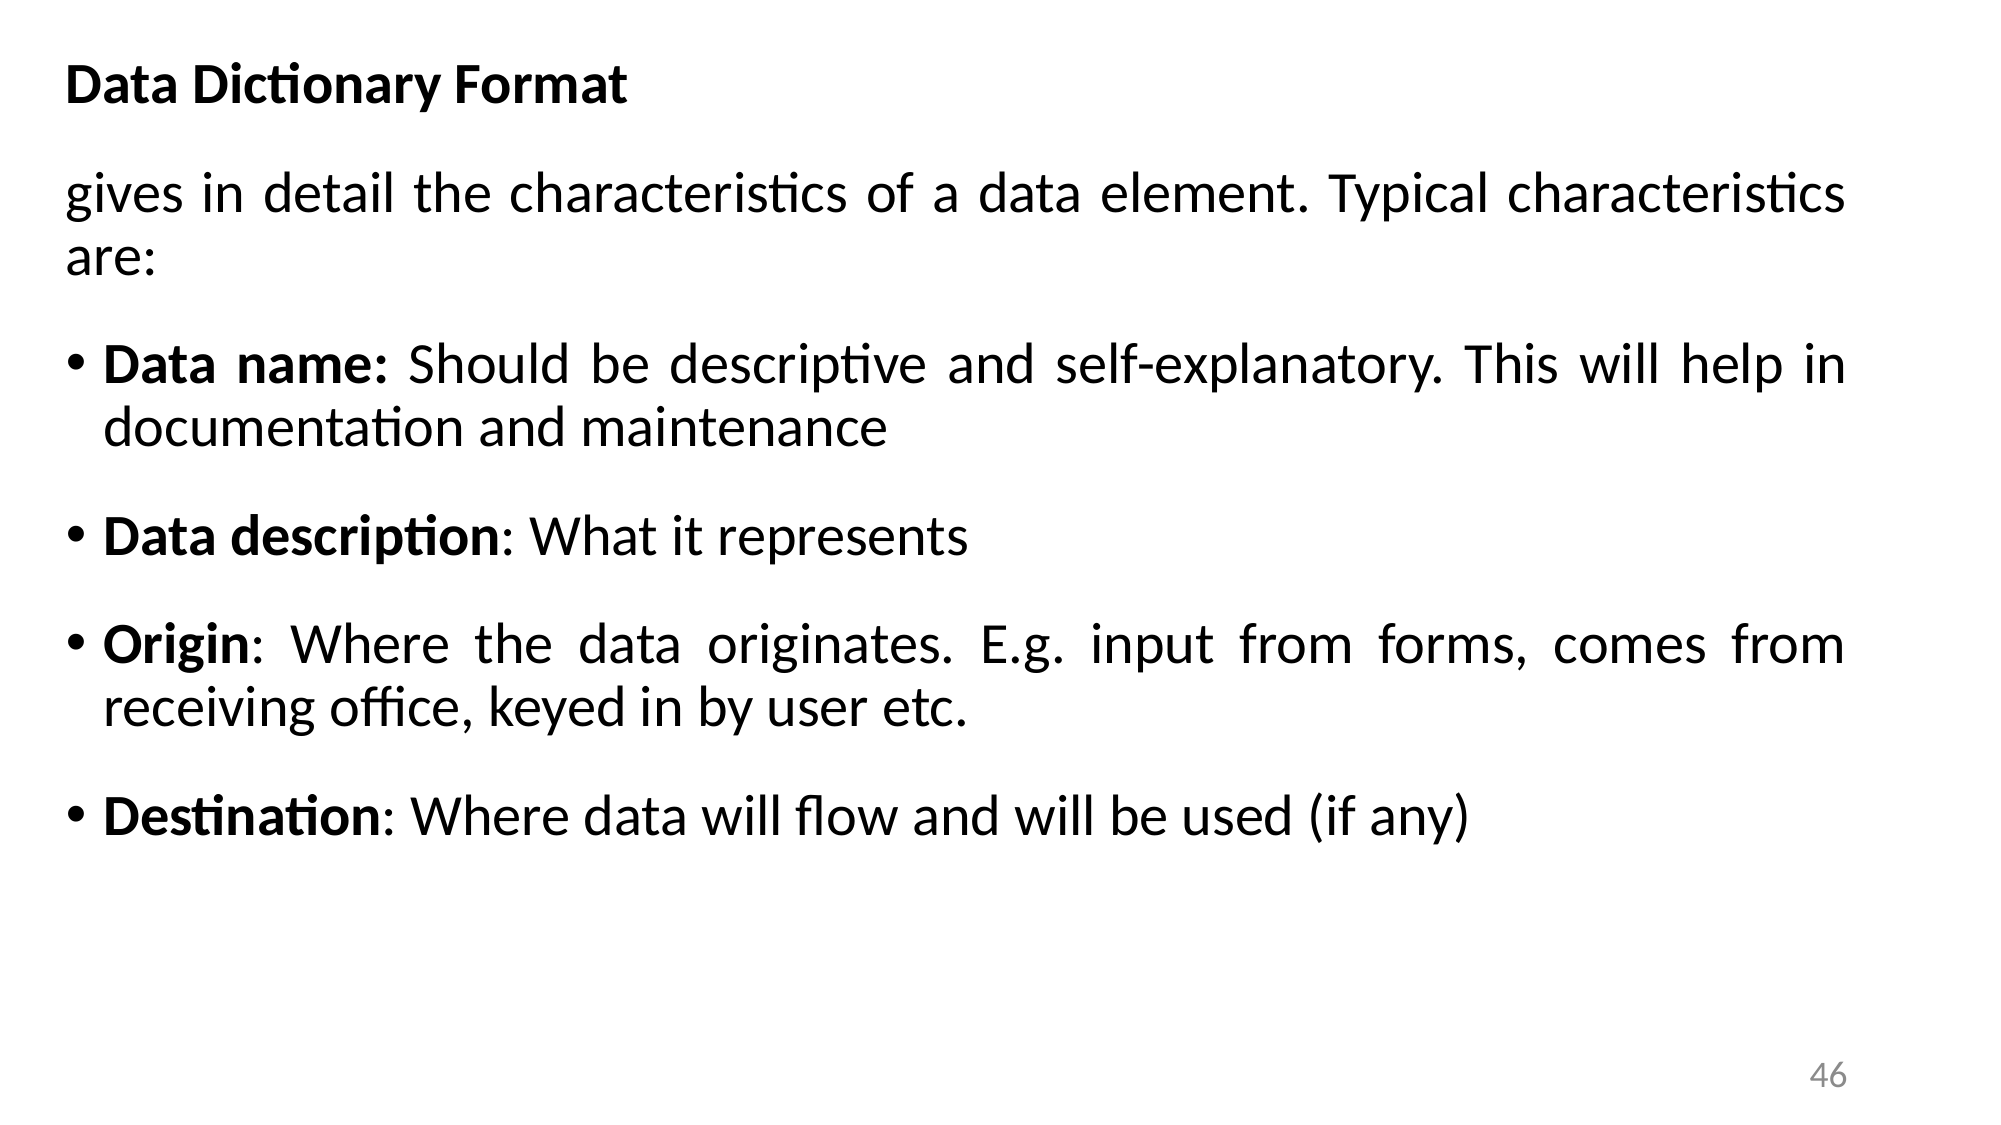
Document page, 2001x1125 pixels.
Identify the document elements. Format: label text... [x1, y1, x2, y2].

list Data Dictionary Format gives in detail the characteristics of a data element. Typical characteristics are: Data name: Should be descriptive and self-explanatory. This will help in documentation and maintenance Data description: What it represents Origin: Where the data originates. E.g. input from forms, comes from receiving office, keyed in by user etc. Destination: Where data will flow and will be used (if any) [50, 45, 1863, 1103]
slide_number 46 [1412, 1042, 1863, 1103]
